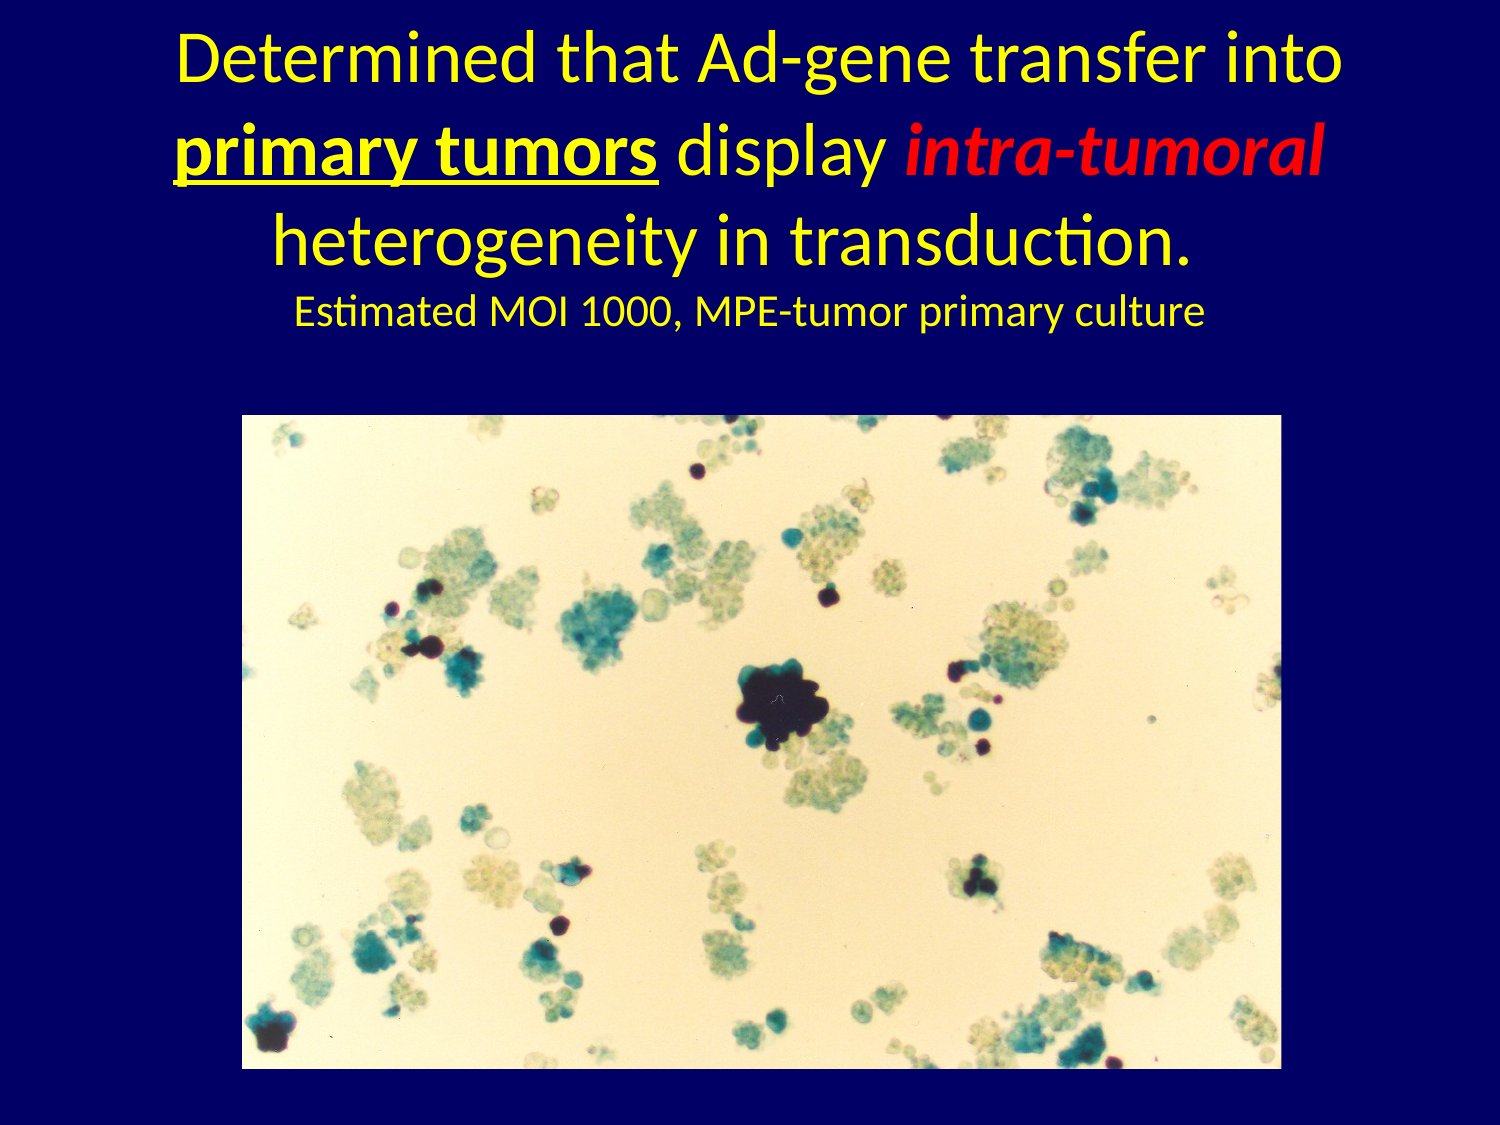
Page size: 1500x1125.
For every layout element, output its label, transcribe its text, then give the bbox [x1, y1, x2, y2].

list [241, 414, 1282, 1069]
title Determined that Ad-gene transfer into primary tumors display intra-tumoral heterogeneity in transduction. Estimated MOI 1000, MPE-tumor primary culture [41, 30, 1459, 350]
